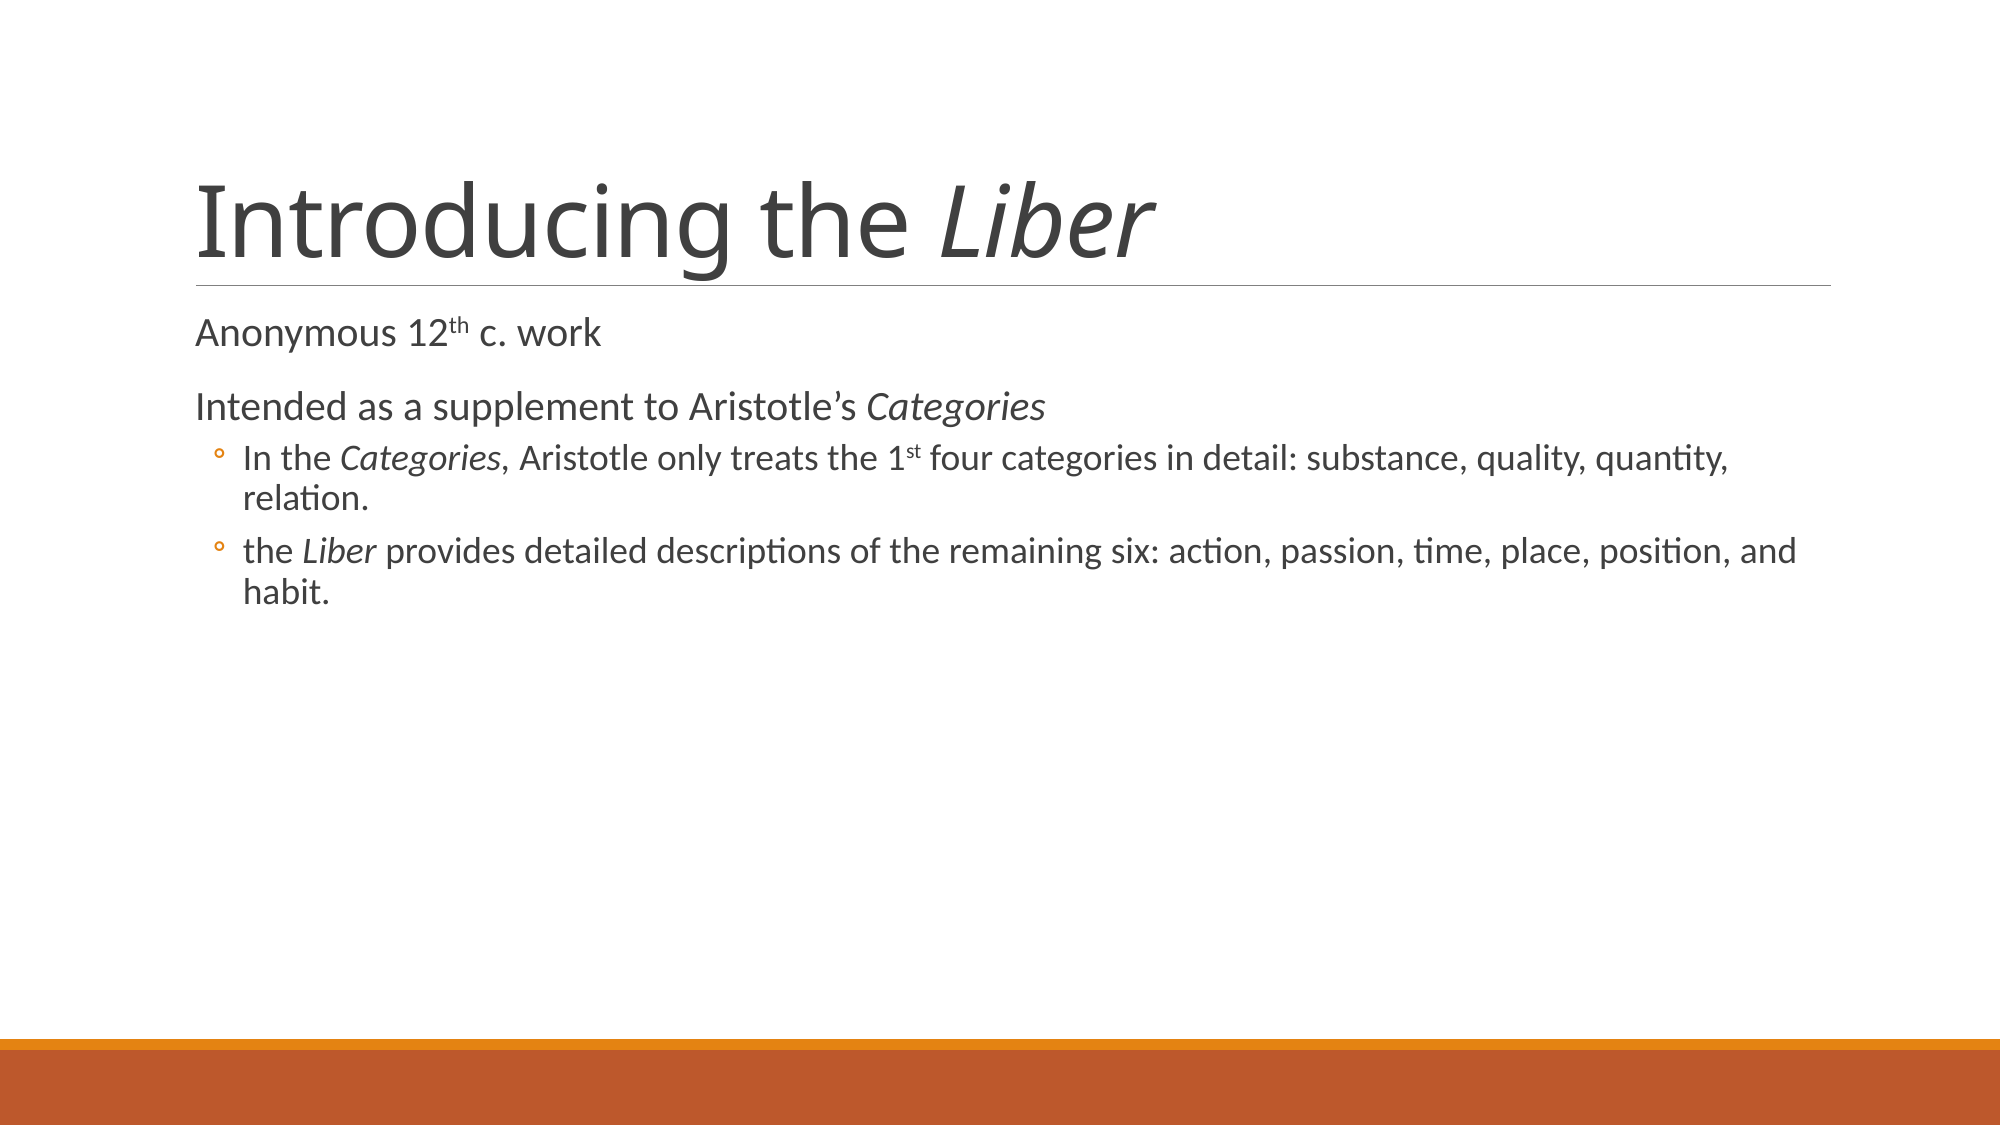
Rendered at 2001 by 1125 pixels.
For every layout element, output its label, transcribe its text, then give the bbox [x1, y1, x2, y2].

list Anonymous 12th c. work Intended as a supplement to Aristotle’s Categories In the Categories, Aristotle only treats the 1st four categories in detail: substance, quality, quantity, relation. the Liber provides detailed descriptions of the remaining six: action, passion, time, place, position, and habit. [180, 302, 1830, 963]
title Introducing the Liber [180, 47, 1830, 285]
